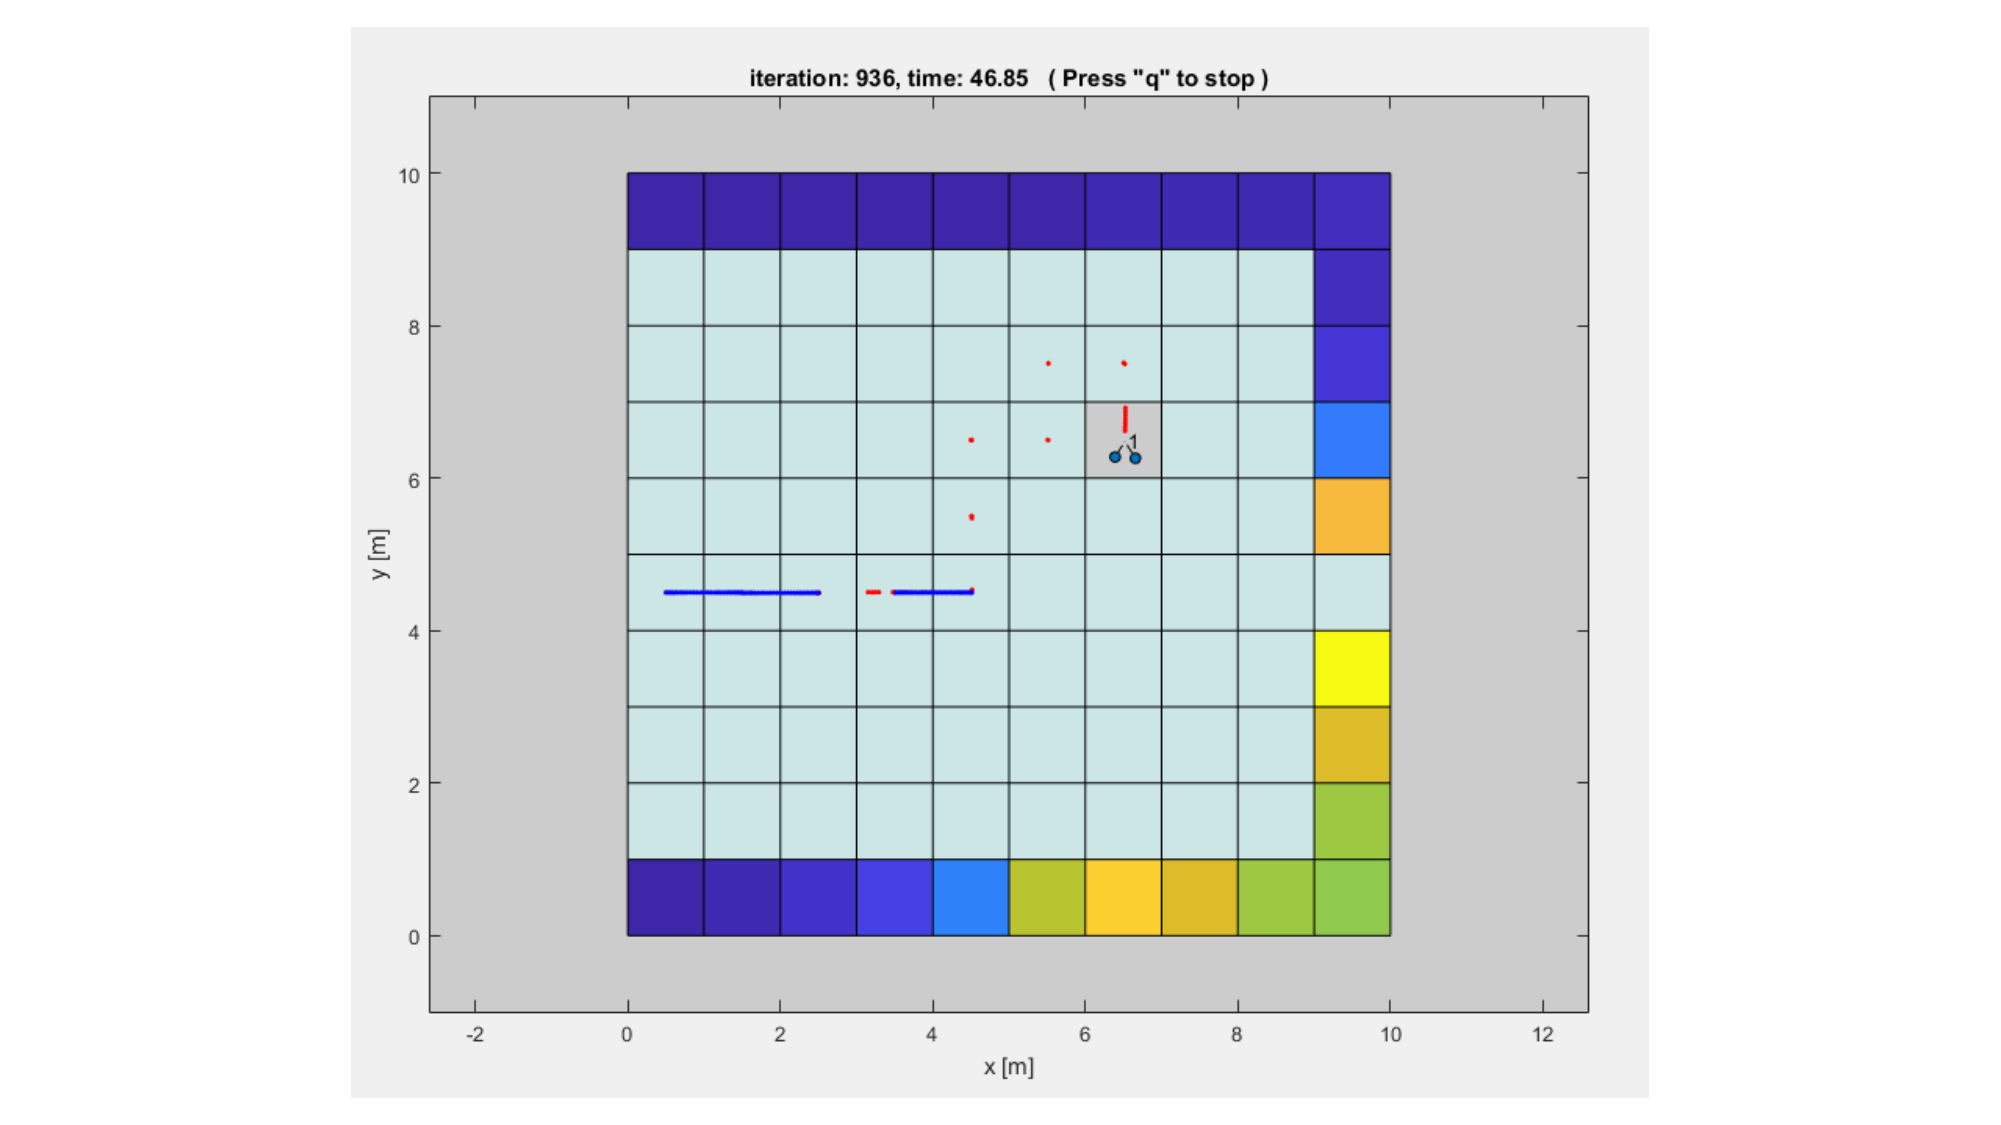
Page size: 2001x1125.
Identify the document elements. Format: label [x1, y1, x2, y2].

picture [351, 27, 1649, 1098]
